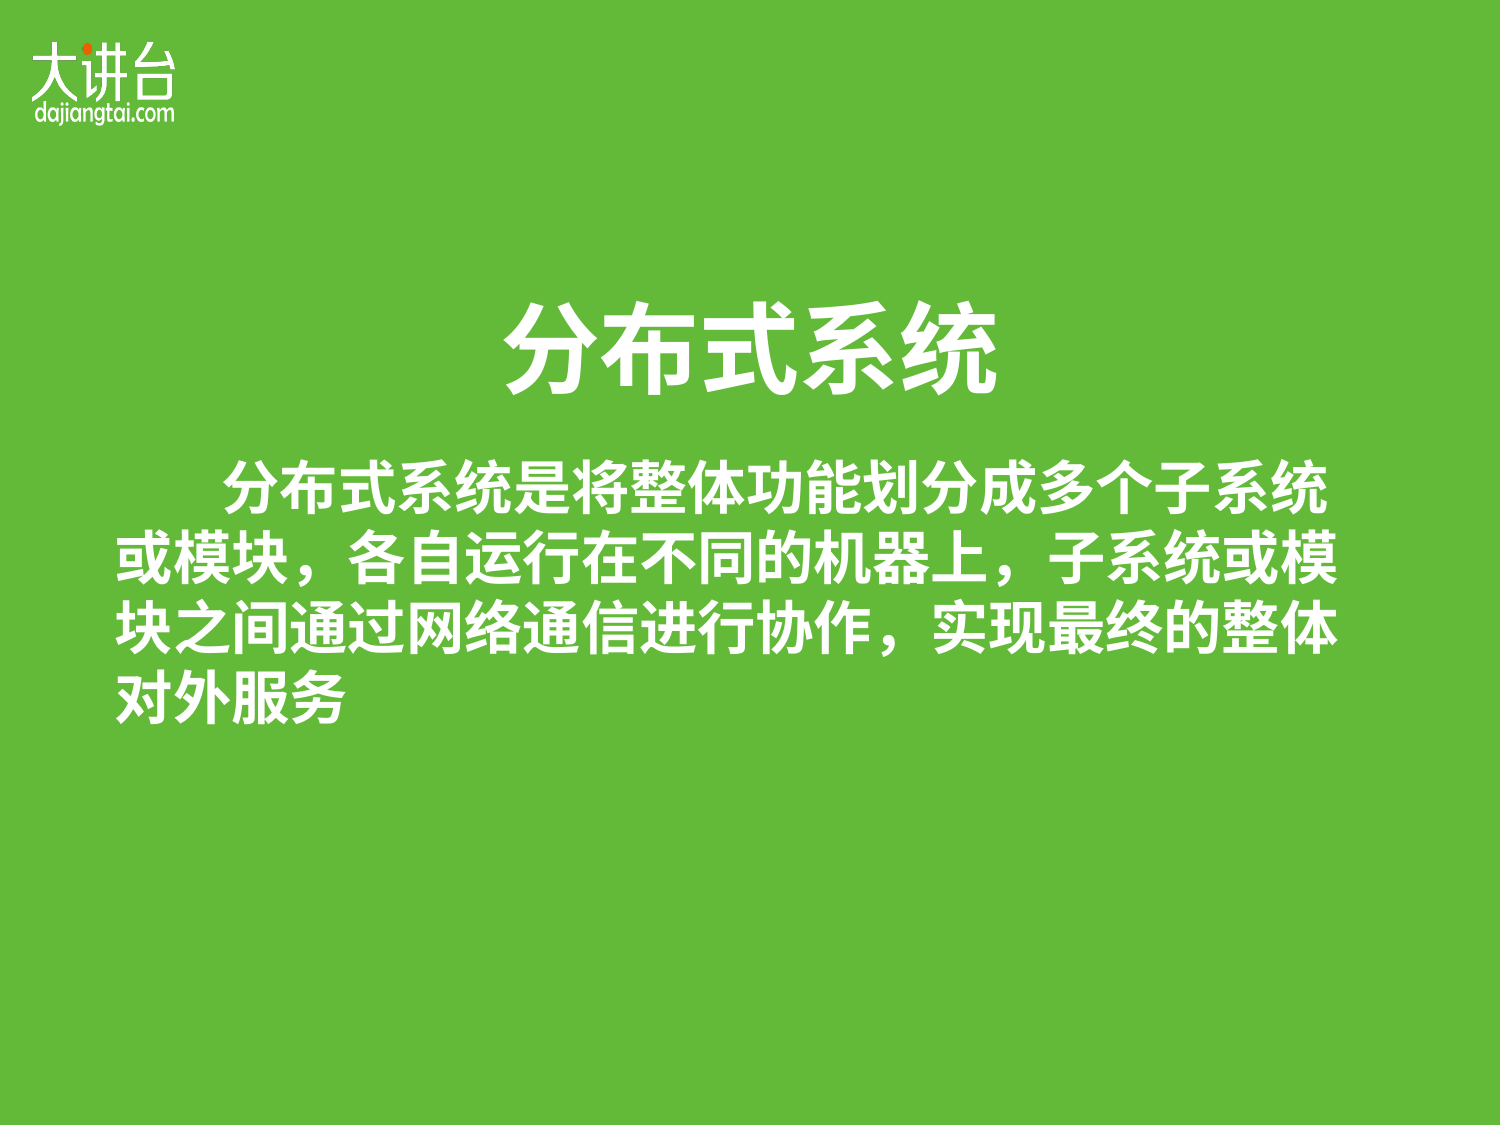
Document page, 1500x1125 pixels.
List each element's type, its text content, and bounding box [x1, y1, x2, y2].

picture [32, 42, 176, 126]
text_box 分布式系统 分布式系统是将整体功能划分成多个子系统或模块，各自运行在不同的机器上，子系统或模块之间通过网络通信进行协作，实现最终的整体对外服务 [100, 278, 1400, 739]
